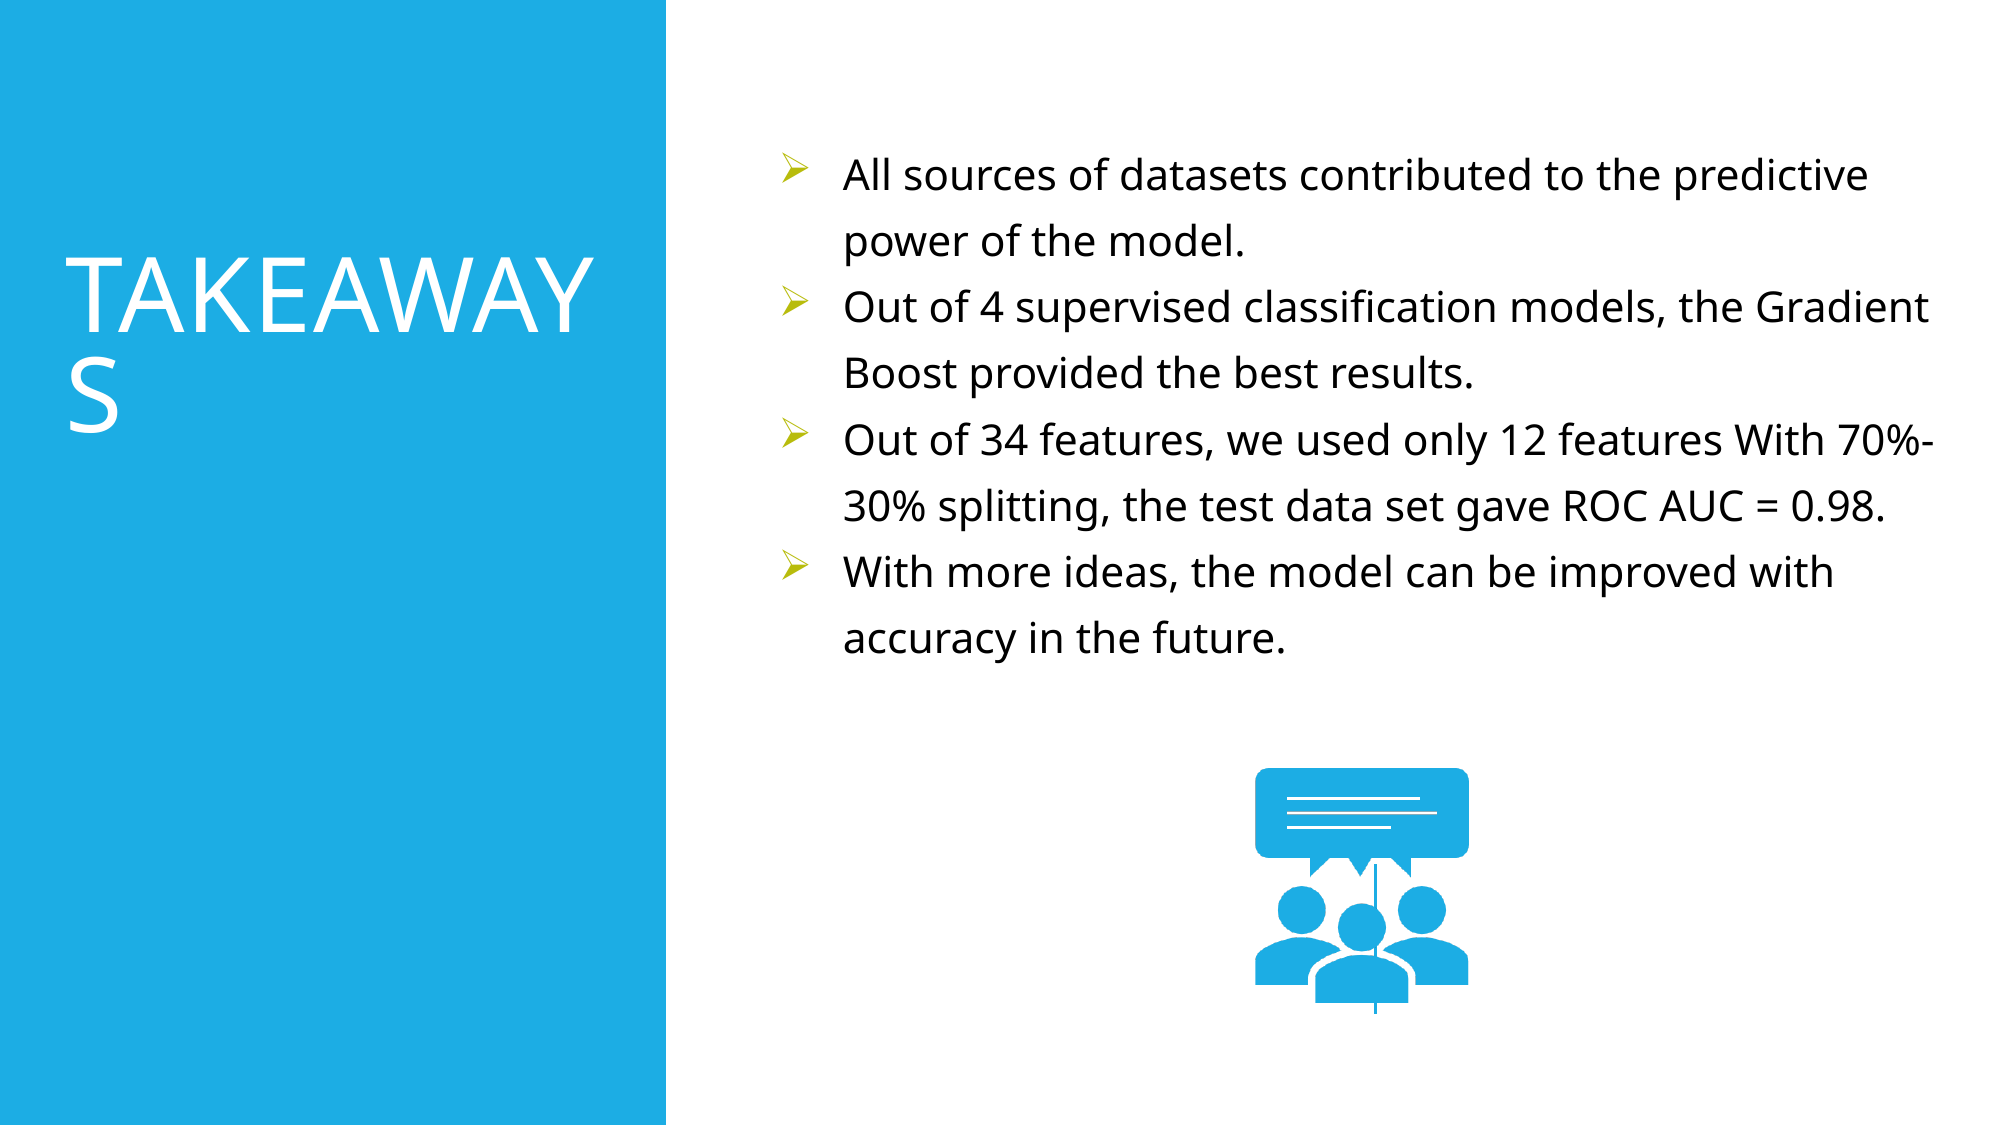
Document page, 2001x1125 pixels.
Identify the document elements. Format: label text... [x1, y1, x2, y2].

text_box [0, 0, 667, 1125]
title takeaways [50, 104, 614, 1026]
picture [1221, 746, 1499, 1024]
list All sources of datasets contributed to the predictive power of the model. Out of 4 supervised classification models, the Gradient Boost provided the best results. Out of 34 features, we used only 12 features With 70%-30% splitting, the test data set gave ROC AUC = 0.98. With more ideas, the model can be improved with accuracy in the future. [770, 104, 1948, 720]
